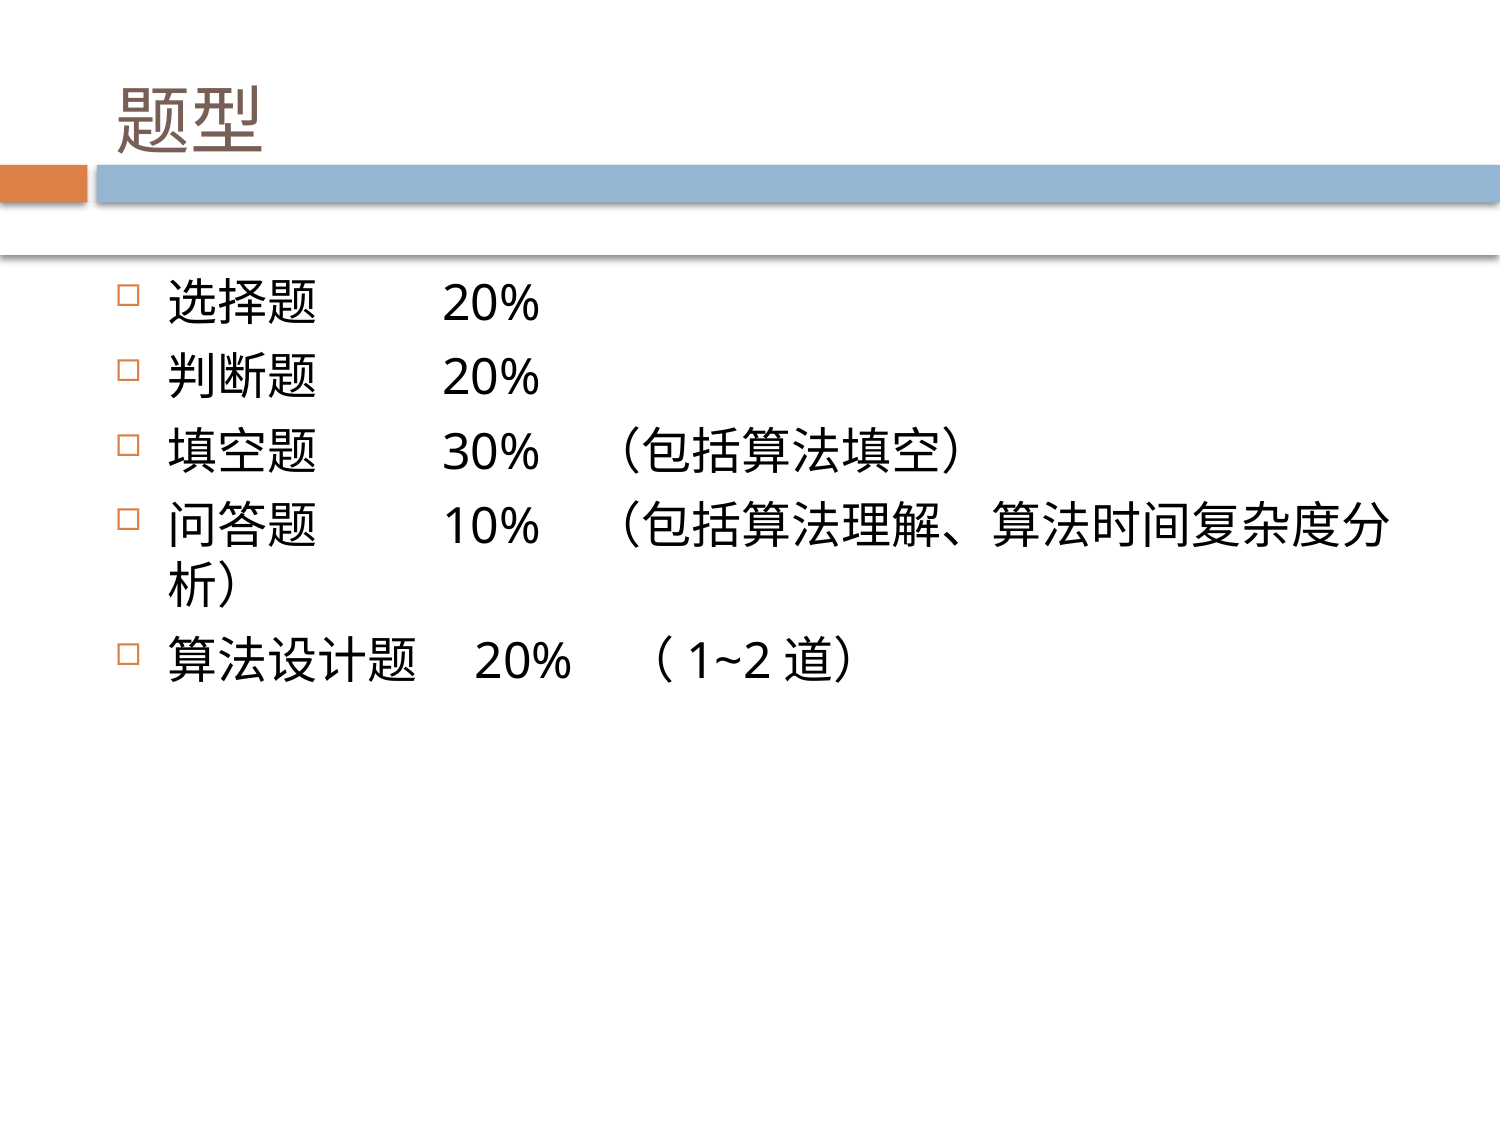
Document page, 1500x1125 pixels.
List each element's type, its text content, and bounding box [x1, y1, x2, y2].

title 题型 [100, 37, 1438, 200]
list 选择题 20% 判断题 20% 填空题 30% （包括算法填空） 问答题 10% （包括算法理解、算法时间复杂度分析） 算法设计题 20% （1~2道） [100, 262, 1438, 1000]
